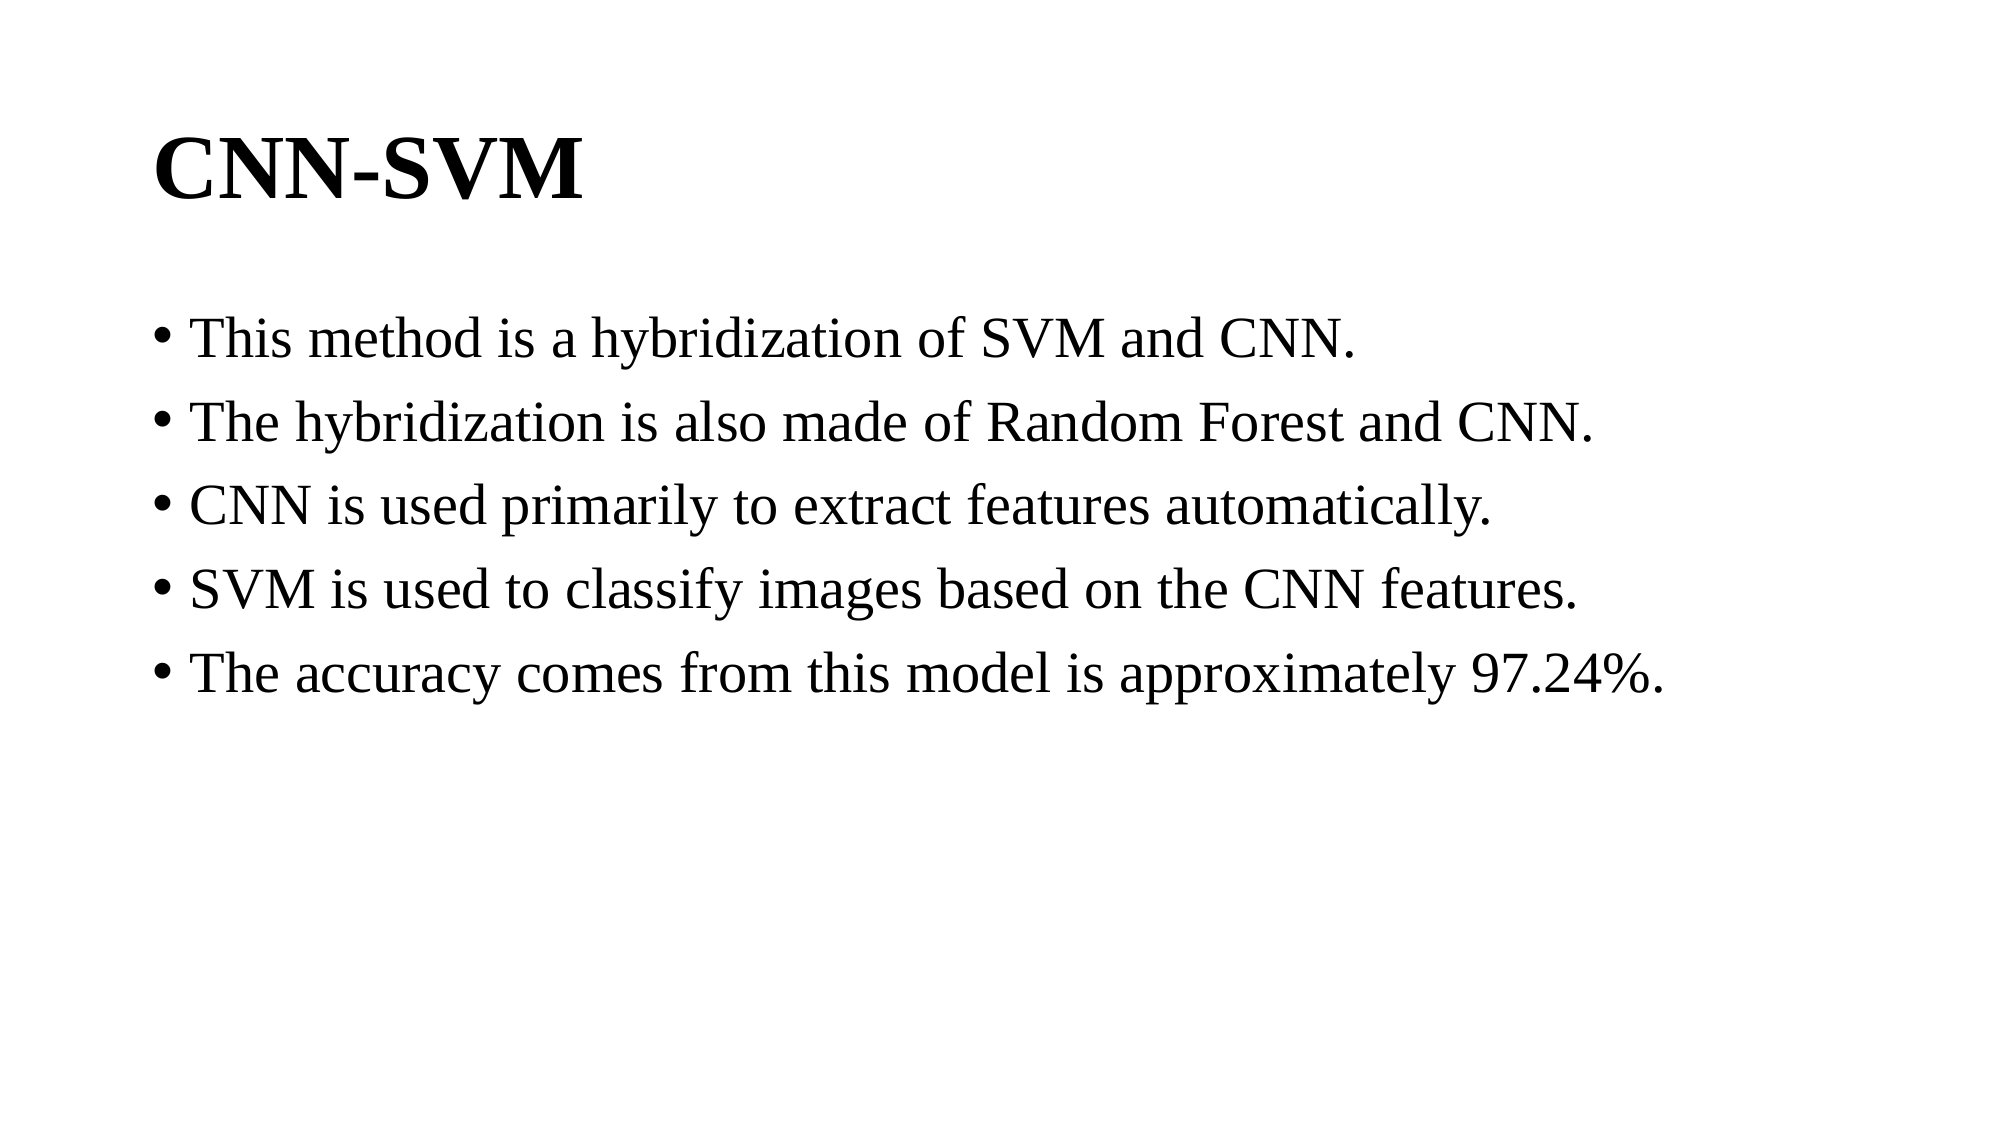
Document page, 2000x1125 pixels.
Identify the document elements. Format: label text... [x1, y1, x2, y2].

list This method is a hybridization of SVM and CNN. The hybridization is also made of Random Forest and CNN. CNN is used primarily to extract features automatically. SVM is used to classify images based on the CNN features. The accuracy comes from this model is approximately 97.24%. [137, 299, 1862, 1014]
title CNN-SVM [137, 59, 1862, 278]
